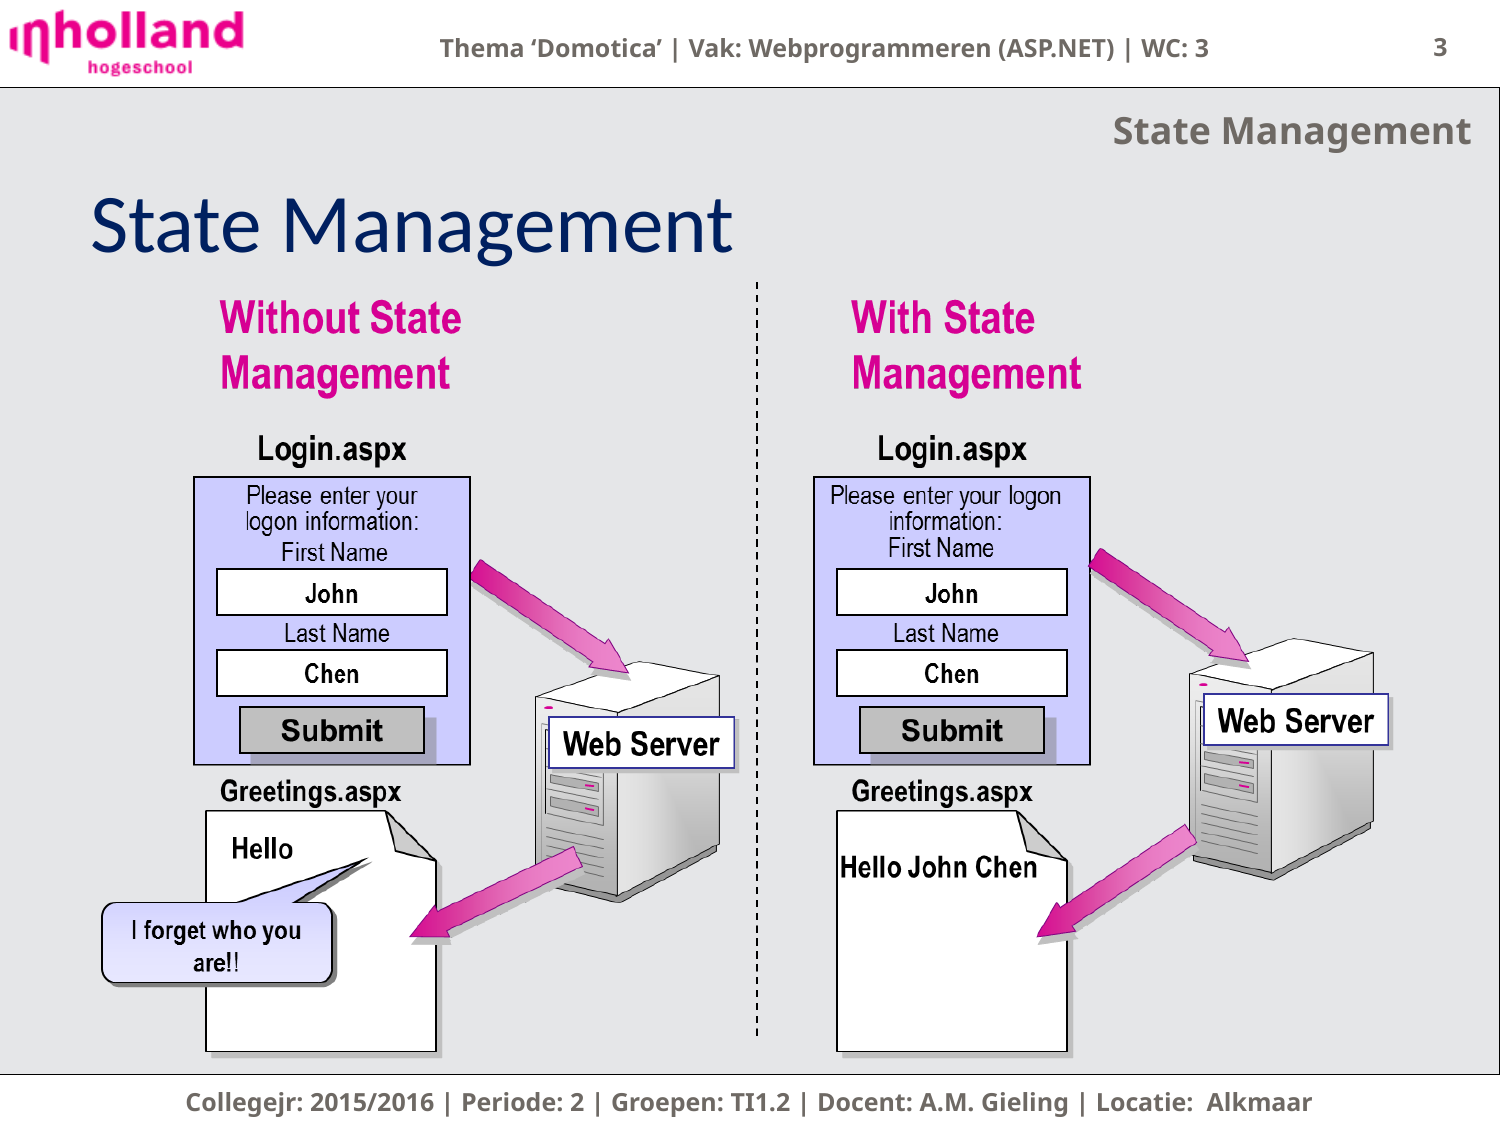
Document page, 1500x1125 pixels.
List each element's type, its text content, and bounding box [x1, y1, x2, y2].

slide_number 3 [1387, 24, 1463, 73]
list State Management [1025, 99, 1488, 163]
title State Management [75, 174, 1425, 263]
picture [9, 0, 650, 87]
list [101, 274, 1399, 1063]
